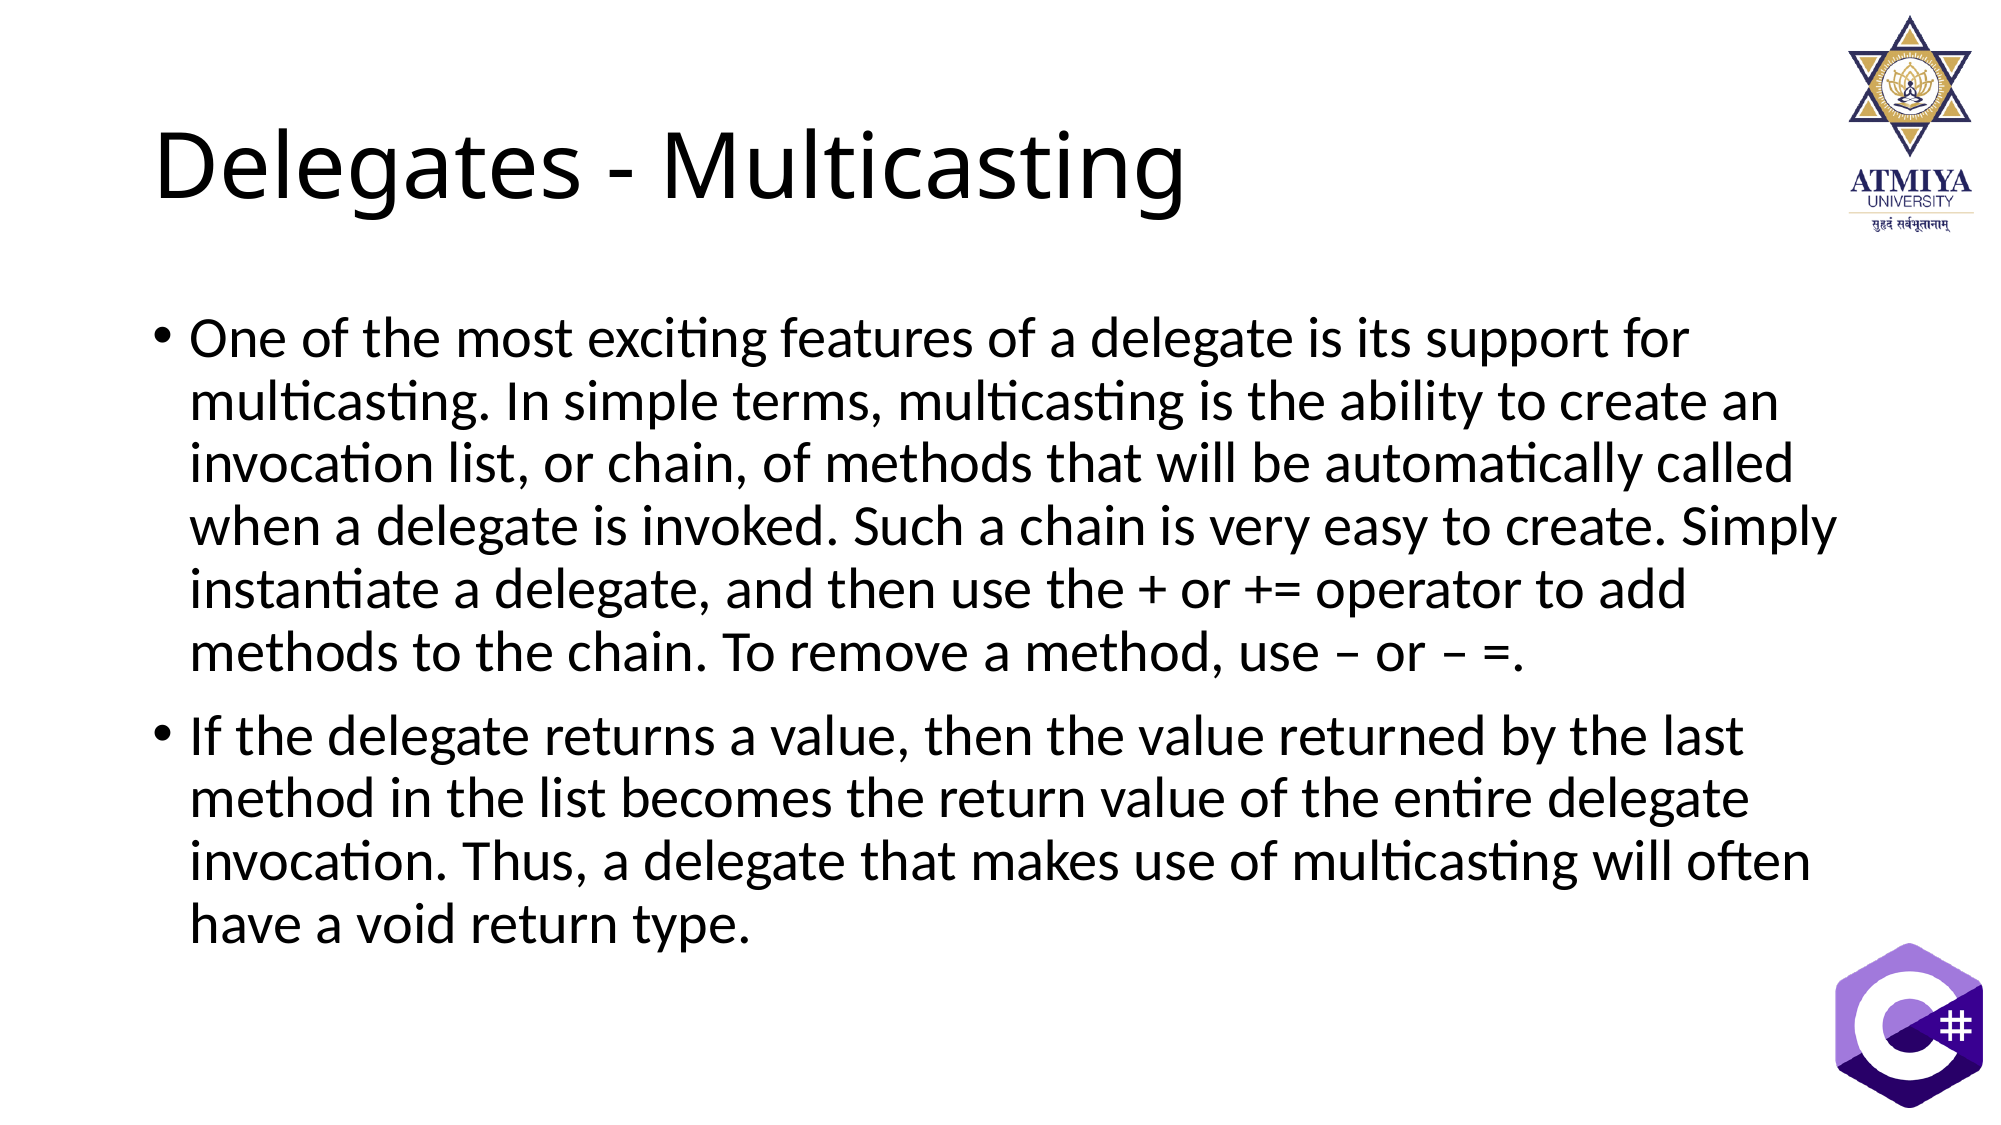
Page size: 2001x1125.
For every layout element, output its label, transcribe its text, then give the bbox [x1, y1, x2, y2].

picture [1835, 15, 1985, 235]
list One of the most exciting features of a delegate is its support for multicasting. In simple terms, multicasting is the ability to create an invocation list, or chain, of methods that will be automatically called when a delegate is invoked. Such a chain is very easy to create. Simply instantiate a delegate, and then use the + or += operator to add methods to the chain. To remove a method, use – or – =. If the delegate returns a value, then the value returned by the last method in the list becomes the return value of the entire delegate invocation. Thus, a delegate that makes use of multicasting will often have a void return type. [137, 299, 1863, 1014]
title Delegates - Multicasting [137, 59, 1863, 278]
picture [1835, 943, 1983, 1108]
